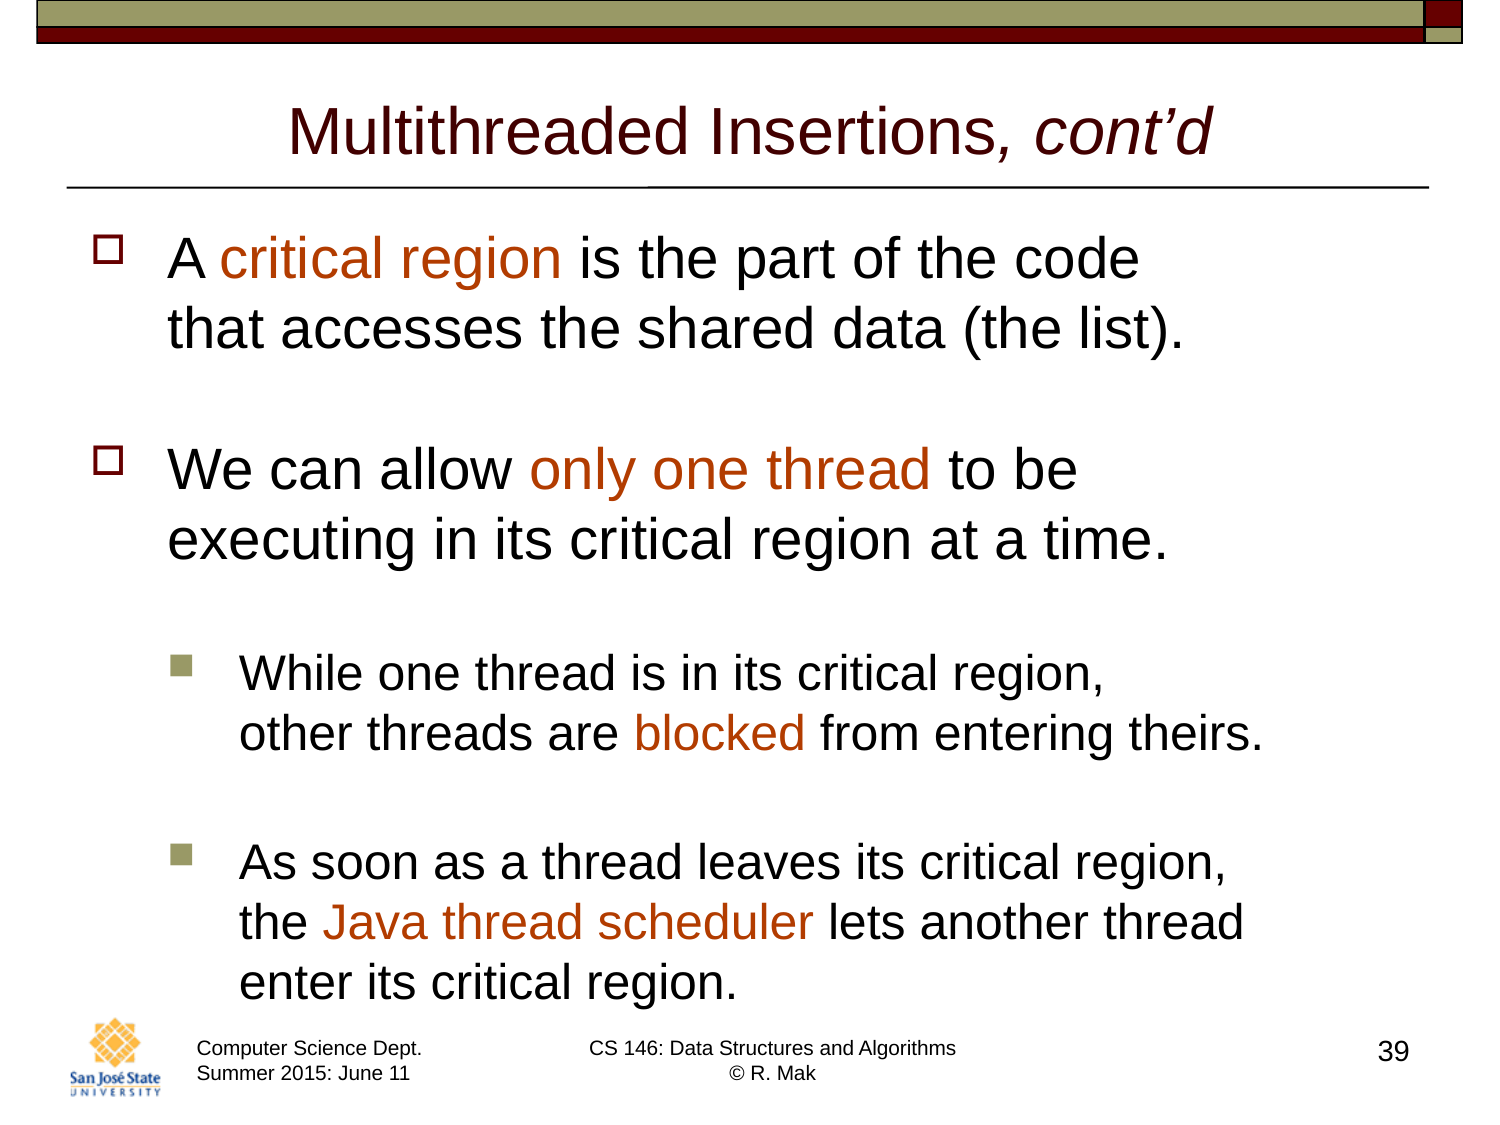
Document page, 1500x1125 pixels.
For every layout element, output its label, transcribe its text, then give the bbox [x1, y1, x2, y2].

title Multithreaded Insertions, cont’d [75, 67, 1425, 175]
slide_number 39 [1112, 1025, 1425, 1100]
list A critical region is the part of the code that accesses the shared data (the list). We can allow only one thread to be executing in its critical region at a time. While one thread is in its critical region, other threads are blocked from entering theirs. As soon as a thread leaves its critical region, the Java thread scheduler lets another thread enter its critical region. [75, 212, 1425, 1006]
picture [60, 1012, 166, 1112]
